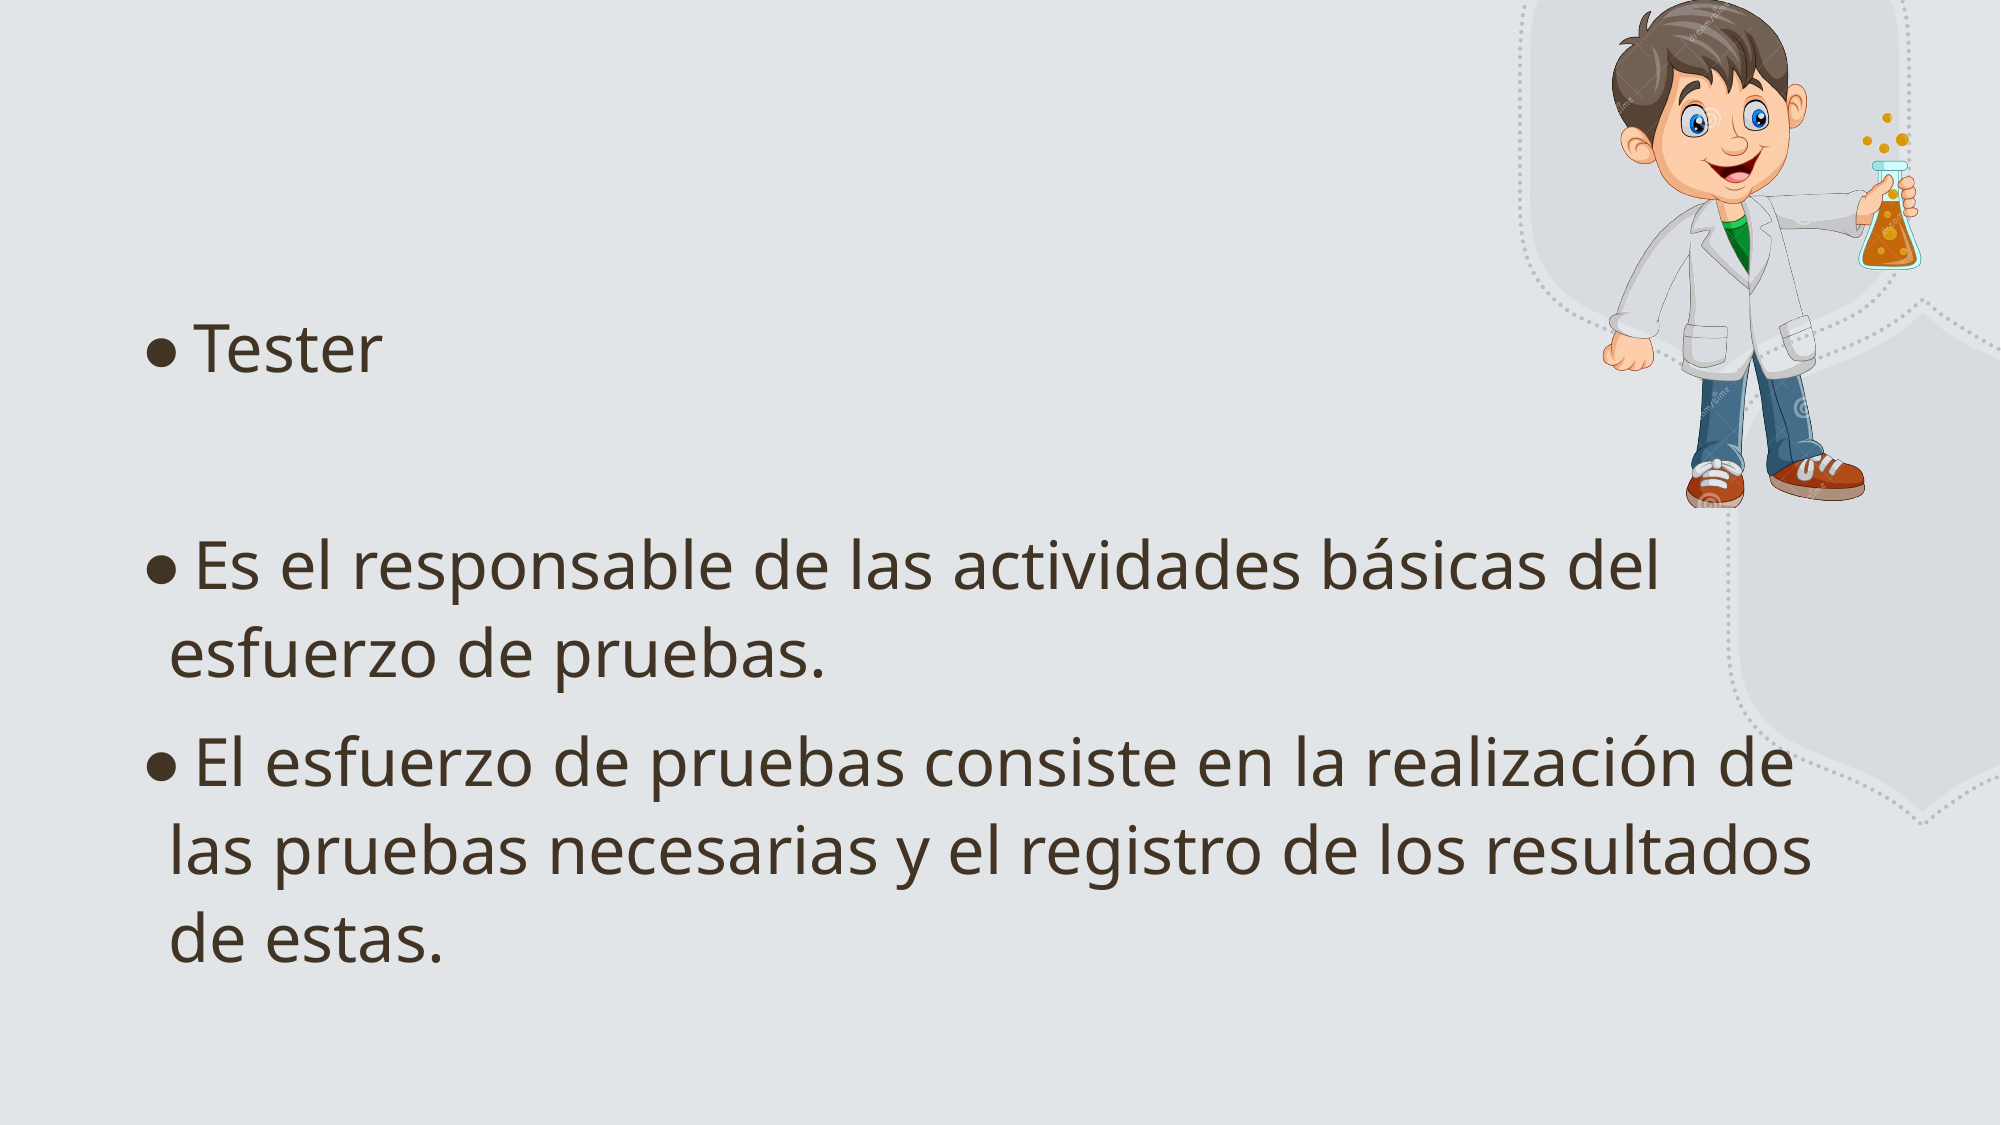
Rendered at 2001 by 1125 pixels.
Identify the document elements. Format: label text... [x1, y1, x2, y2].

list Tester Es el responsable de las actividades básicas del esfuerzo de pruebas. El esfuerzo de pruebas consiste en la realización de las pruebas necesarias y el registro de los resultados de estas. [115, 289, 1861, 1032]
picture [1515, 0, 2000, 508]
